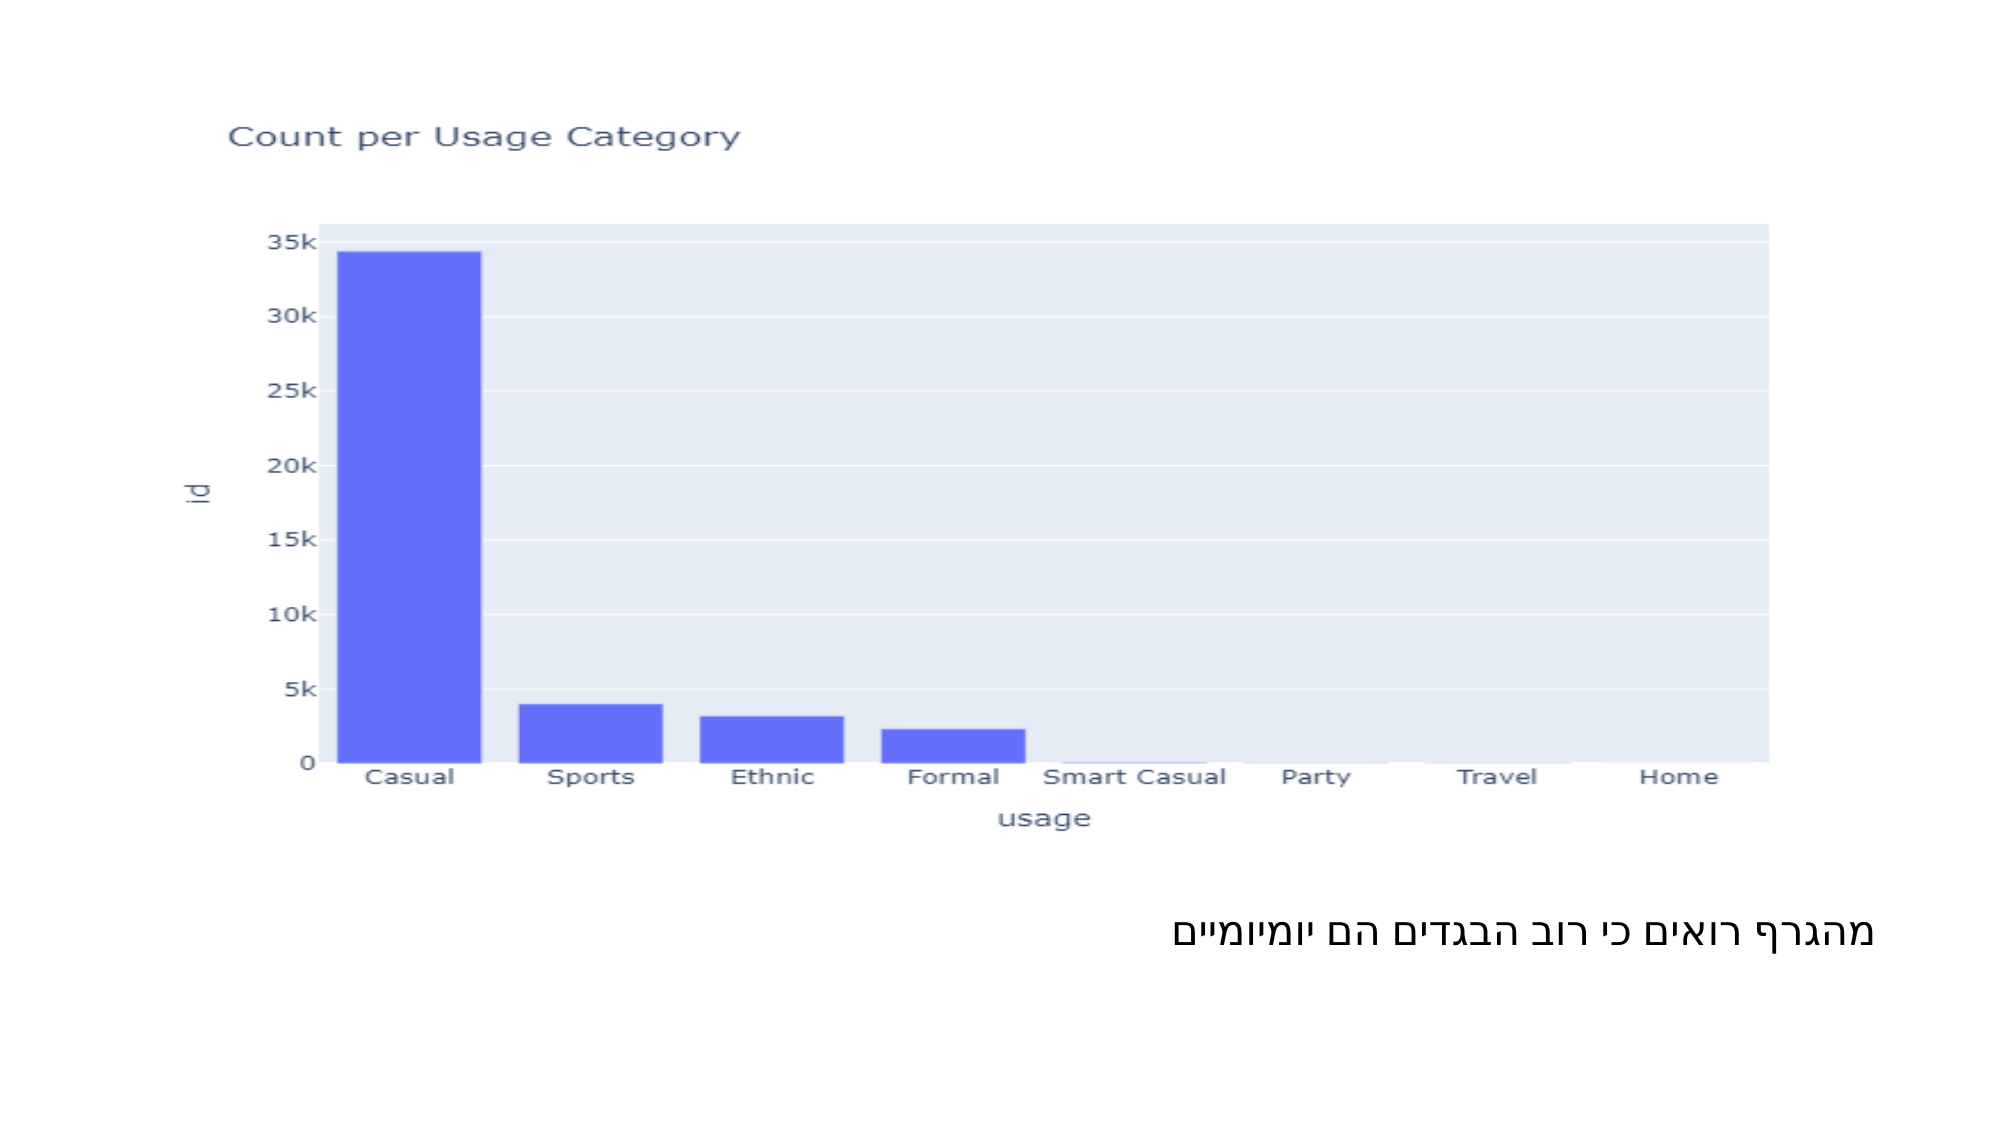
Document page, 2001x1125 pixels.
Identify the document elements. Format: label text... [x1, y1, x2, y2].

picture [137, 68, 1950, 889]
list מהגרף רואים כי רוב הבגדים הם יומיומיים [799, 889, 1892, 1046]
